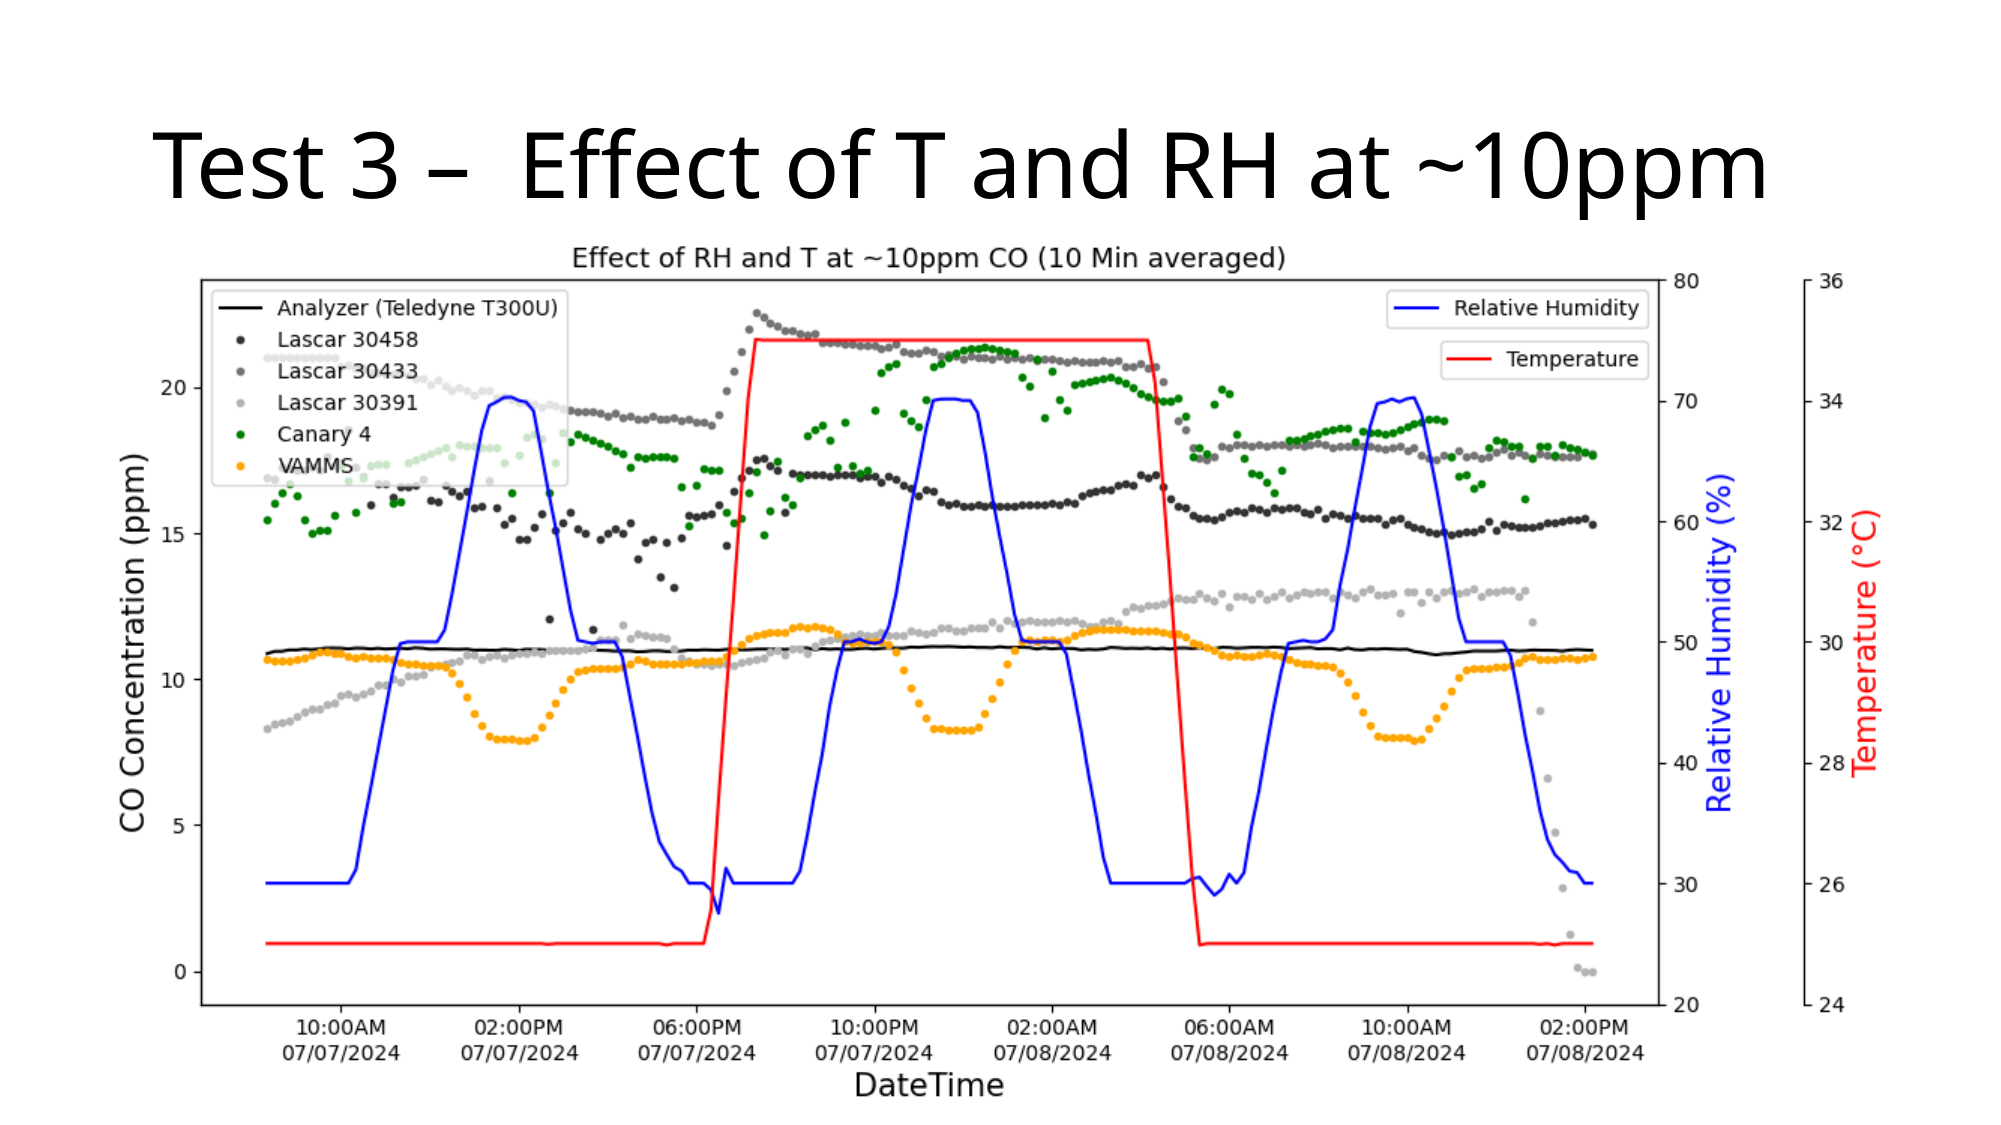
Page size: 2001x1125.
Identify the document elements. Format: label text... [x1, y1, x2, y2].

title Test 3 – Effect of T and RH at ~10ppm [137, 59, 1863, 224]
picture [99, 224, 1900, 1125]
